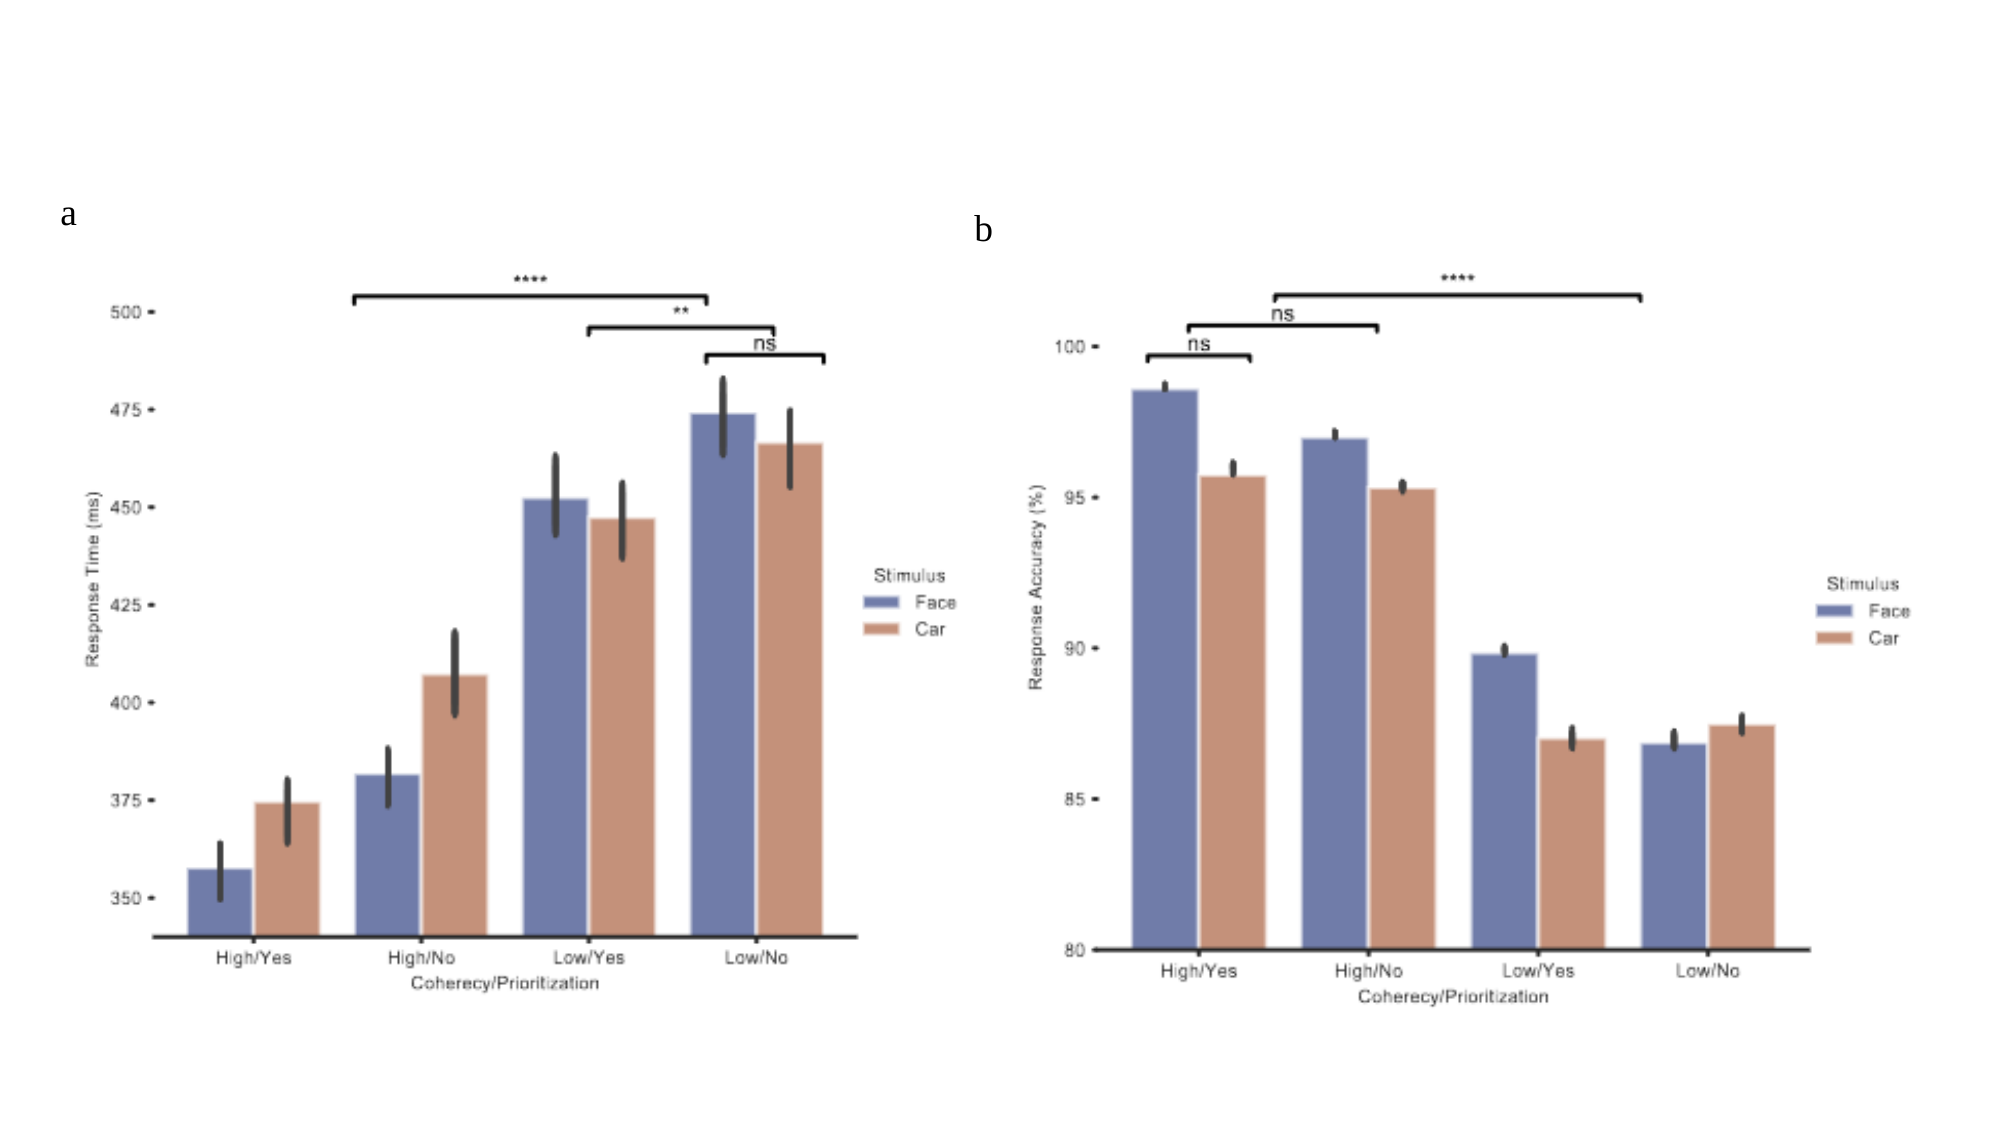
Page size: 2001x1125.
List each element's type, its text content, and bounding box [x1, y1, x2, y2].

text_box b [959, 196, 1018, 247]
text_box a [45, 180, 104, 241]
picture [62, 239, 1955, 1030]
